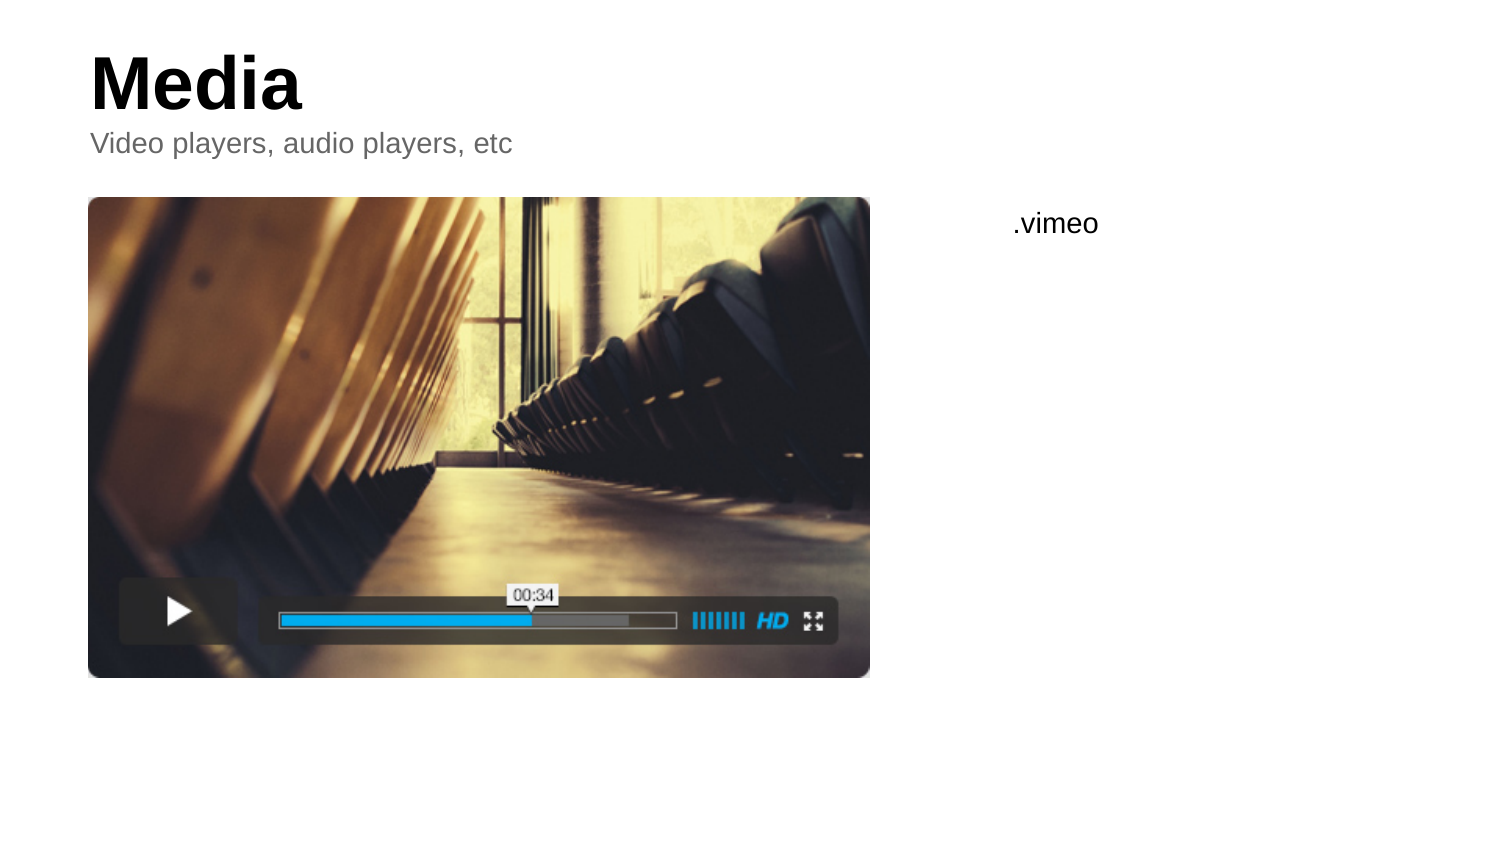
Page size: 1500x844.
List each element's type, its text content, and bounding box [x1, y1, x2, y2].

picture [88, 197, 870, 678]
title Media Video players, audio players, etc [75, 33, 1425, 175]
text_box .vimeo [998, 197, 1329, 248]
